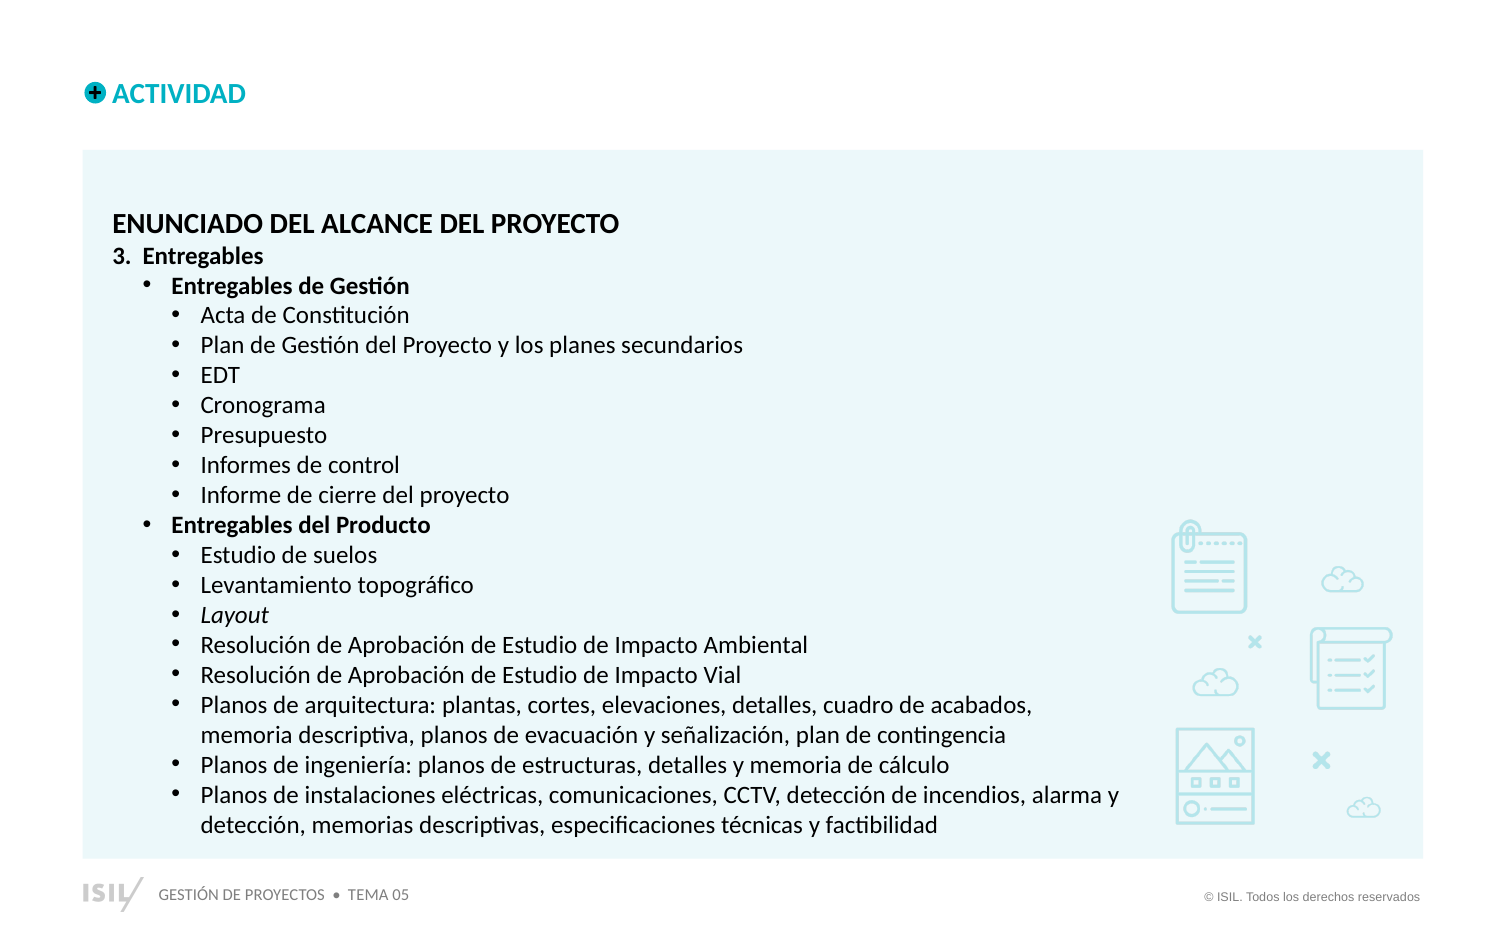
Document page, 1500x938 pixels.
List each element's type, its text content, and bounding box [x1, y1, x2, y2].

text_box [82, 149, 1424, 859]
text_box ENUNCIADO DEL ALCANCE DEL PROYECTO Entregables Entregables de Gestión Acta de Constitución Plan de Gestión del Proyecto y los planes secundarios EDT Cronograma Presupuesto Informes de control Informe de cierre del proyecto Entregables del Producto Estudio de suelos Levantamiento topográfico Layout Resolución de Aprobación de Estudio de Impacto Ambiental Resolución de Aprobación de Estudio de Impacto Vial Planos de arquitectura: plantas, cortes, elevaciones, detalles, cuadro de acabados, memoria descriptiva, planos de evacuación y señalización, plan de contingencia Planos de ingeniería: planos de estructuras, detalles y memoria de cálculo Planos de instalaciones eléctricas, comunicaciones, CCTV, detección de incendios, alarma y detección, memorias descriptivas, especificaciones técnicas y factibilidad [112, 204, 1124, 874]
picture [1144, 498, 1424, 859]
text_box ACTIVIDAD [112, 78, 262, 111]
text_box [84, 81, 107, 104]
